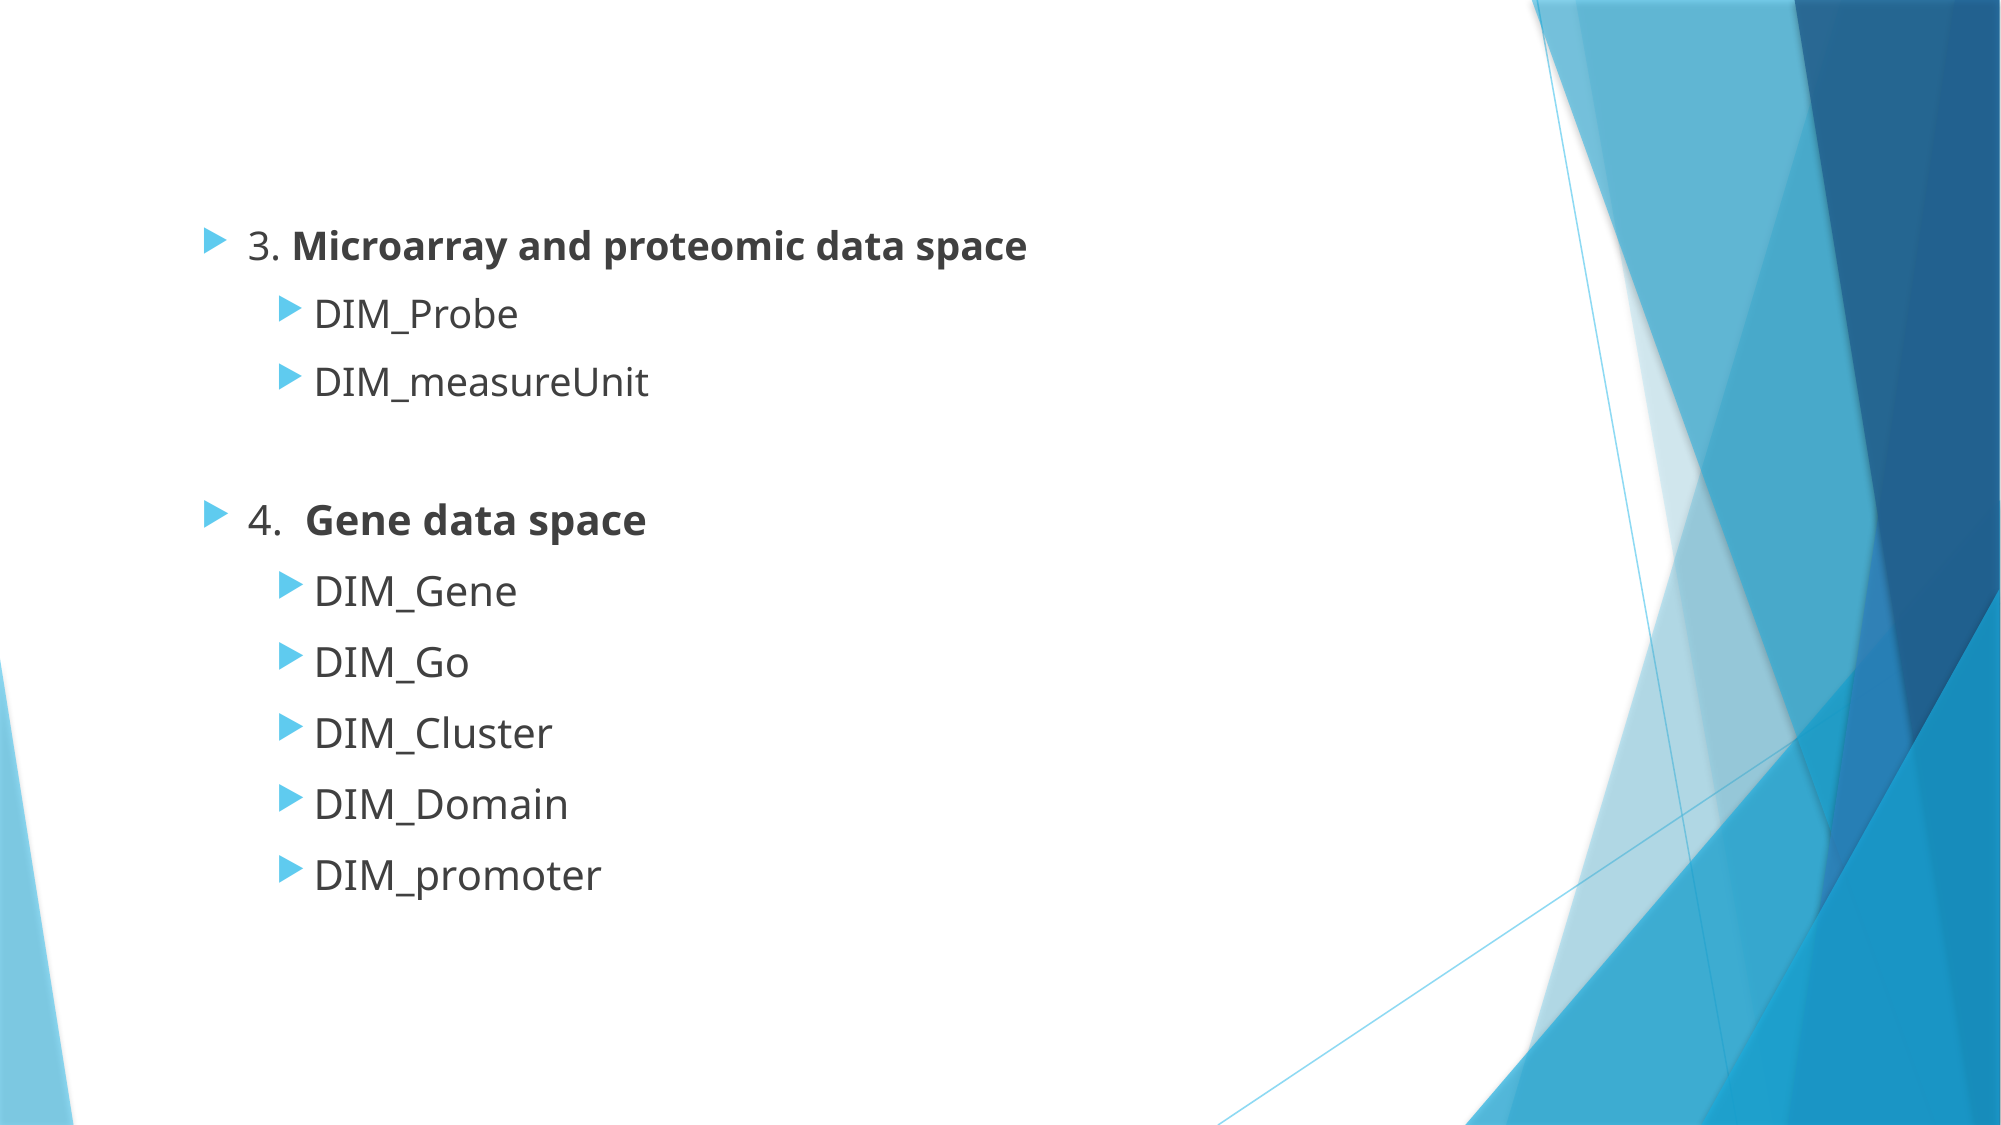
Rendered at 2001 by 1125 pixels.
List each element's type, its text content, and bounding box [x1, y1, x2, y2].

list 3. Microarray and proteomic data space DIM_Probe DIM_measureUnit 4. Gene data space DIM_Gene DIM_Go DIM_Cluster DIM_Domain DIM_promoter [111, 68, 1522, 992]
